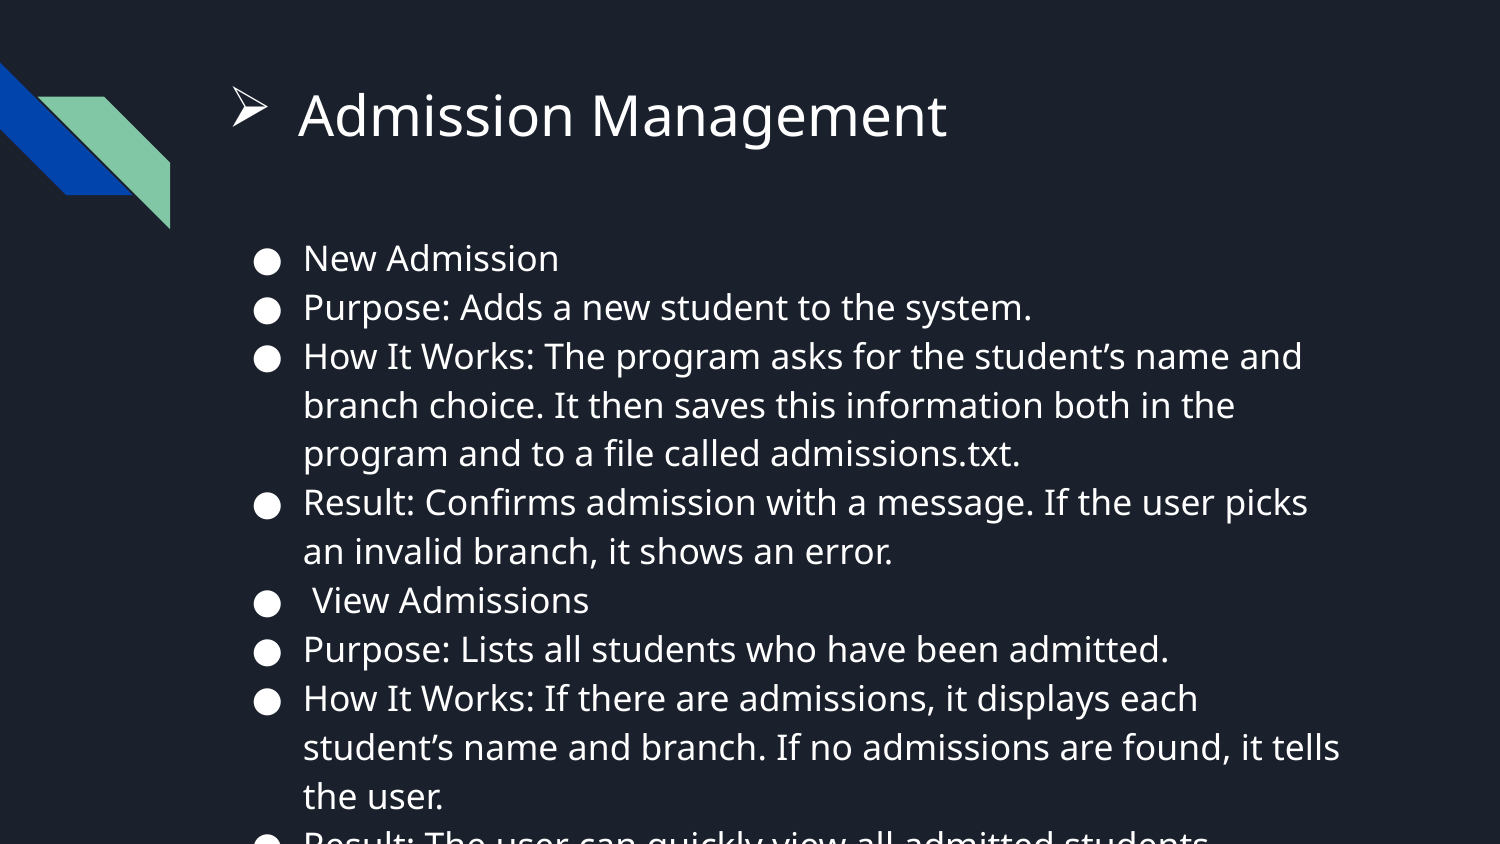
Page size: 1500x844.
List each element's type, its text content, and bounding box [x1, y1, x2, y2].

list New Admission Purpose: Adds a new student to the system. How It Works: The program asks for the student’s name and branch choice. It then saves this information both in the program and to a file called admissions.txt. Result: Confirms admission with a message. If the user picks an invalid branch, it shows an error. View Admissions Purpose: Lists all students who have been admitted. How It Works: If there are admissions, it displays each student’s name and branch. If no admissions are found, it tells the user. Result: The user can quickly view all admitted students. [212, 214, 1368, 693]
title Admission Management [212, 64, 1368, 214]
